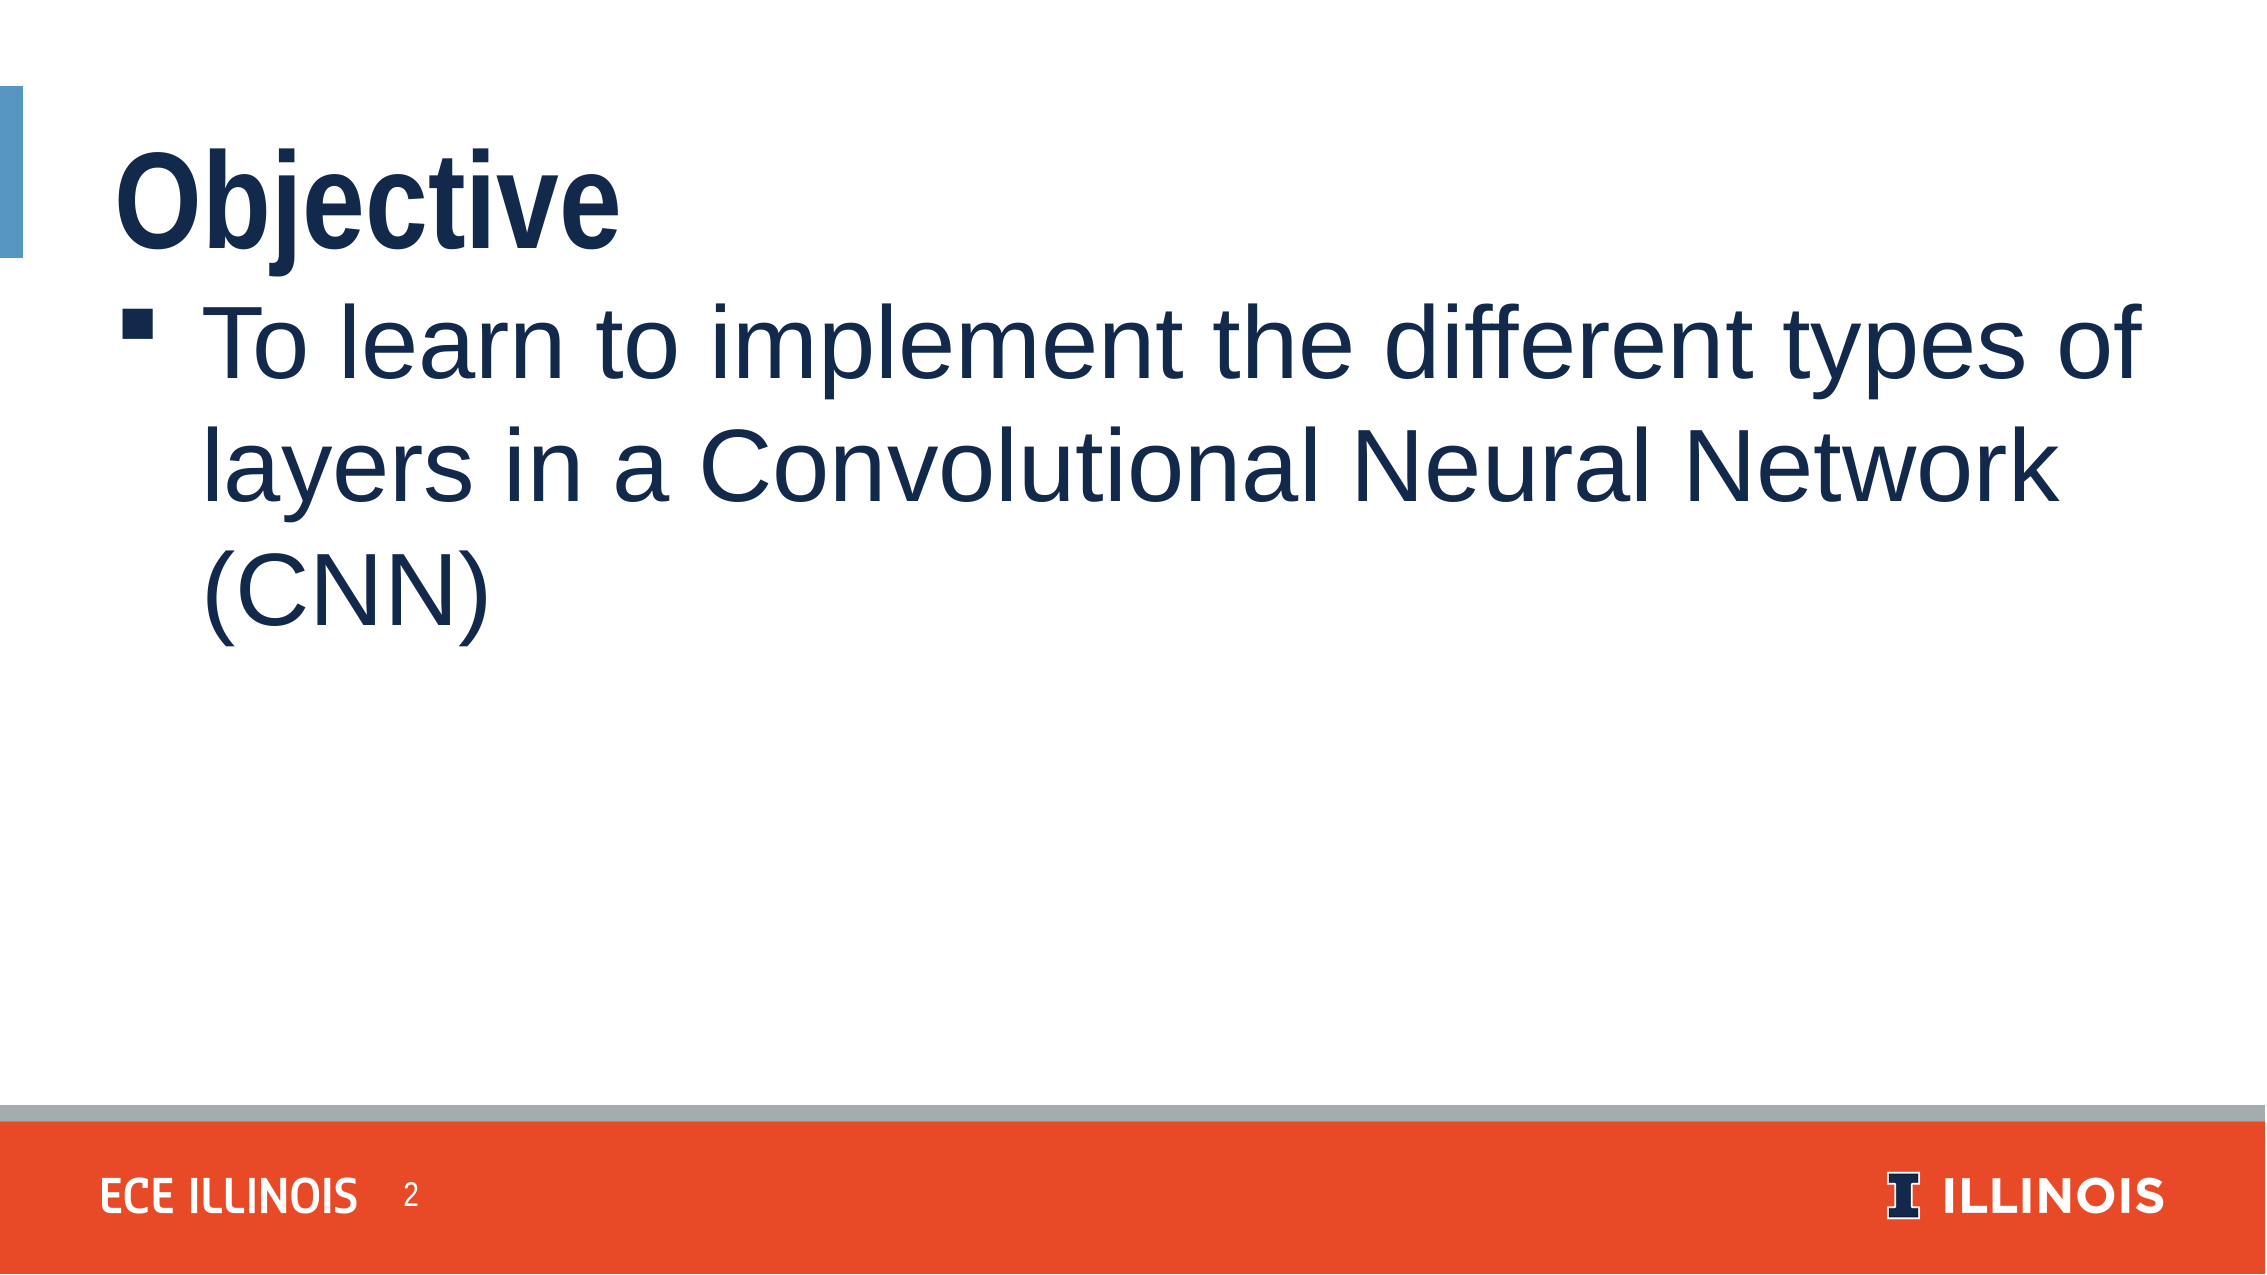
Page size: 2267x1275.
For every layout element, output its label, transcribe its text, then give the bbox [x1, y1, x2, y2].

list Objective [100, 104, 2173, 224]
picture [0, 1105, 2265, 1274]
list To learn to implement the different types of layers in a Convolutional Neural Network (CNN) [100, 267, 2184, 1102]
